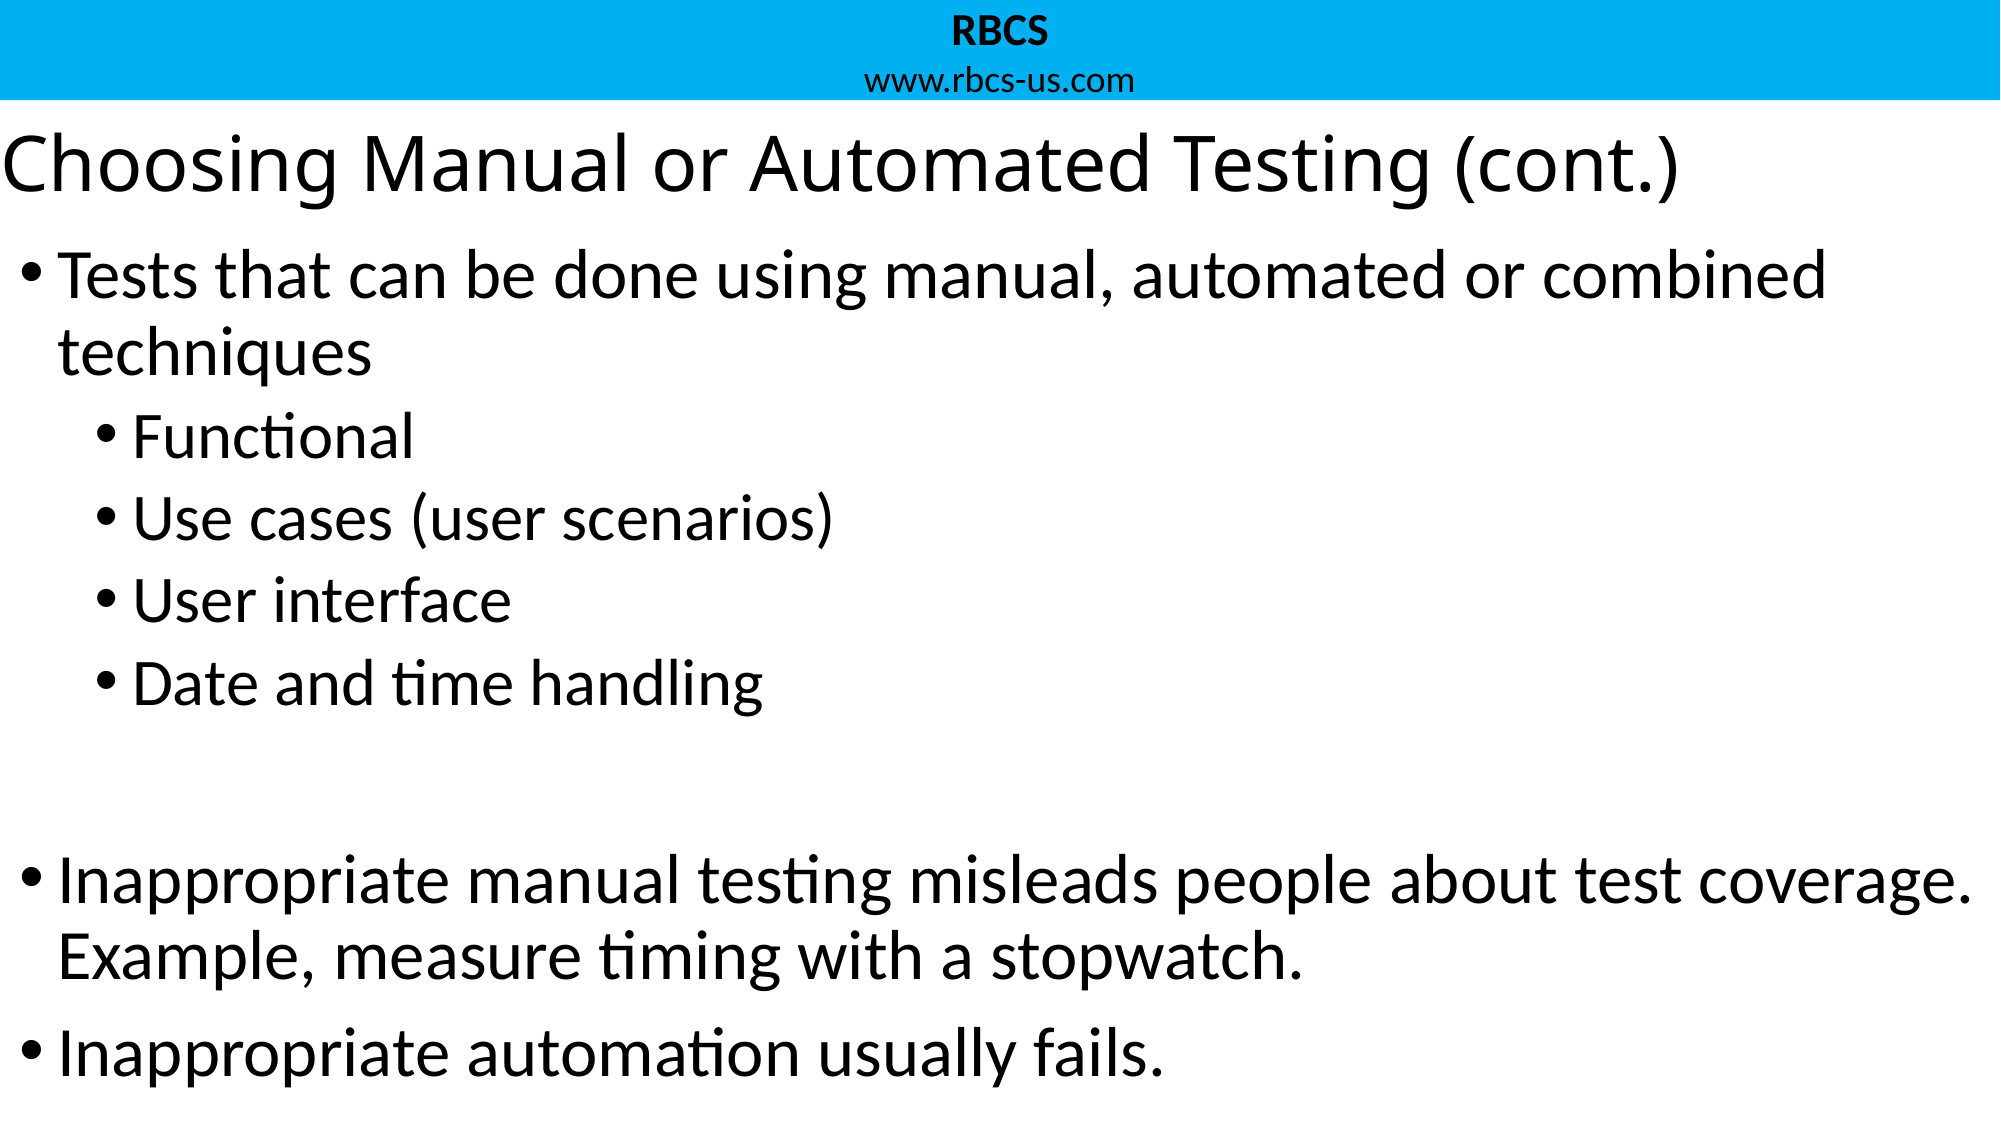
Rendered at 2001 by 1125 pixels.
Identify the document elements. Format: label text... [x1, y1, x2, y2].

list Tests that can be done using manual, automated or combined techniques Functional Use cases (user scenarios) User interface Date and time handling Inappropriate manual testing misleads people about test coverage. Example, measure timing with a stopwatch. Inappropriate automation usually fails. [19, 237, 2000, 1125]
title Choosing Manual or Automated Testing (cont.) [0, 87, 2000, 238]
